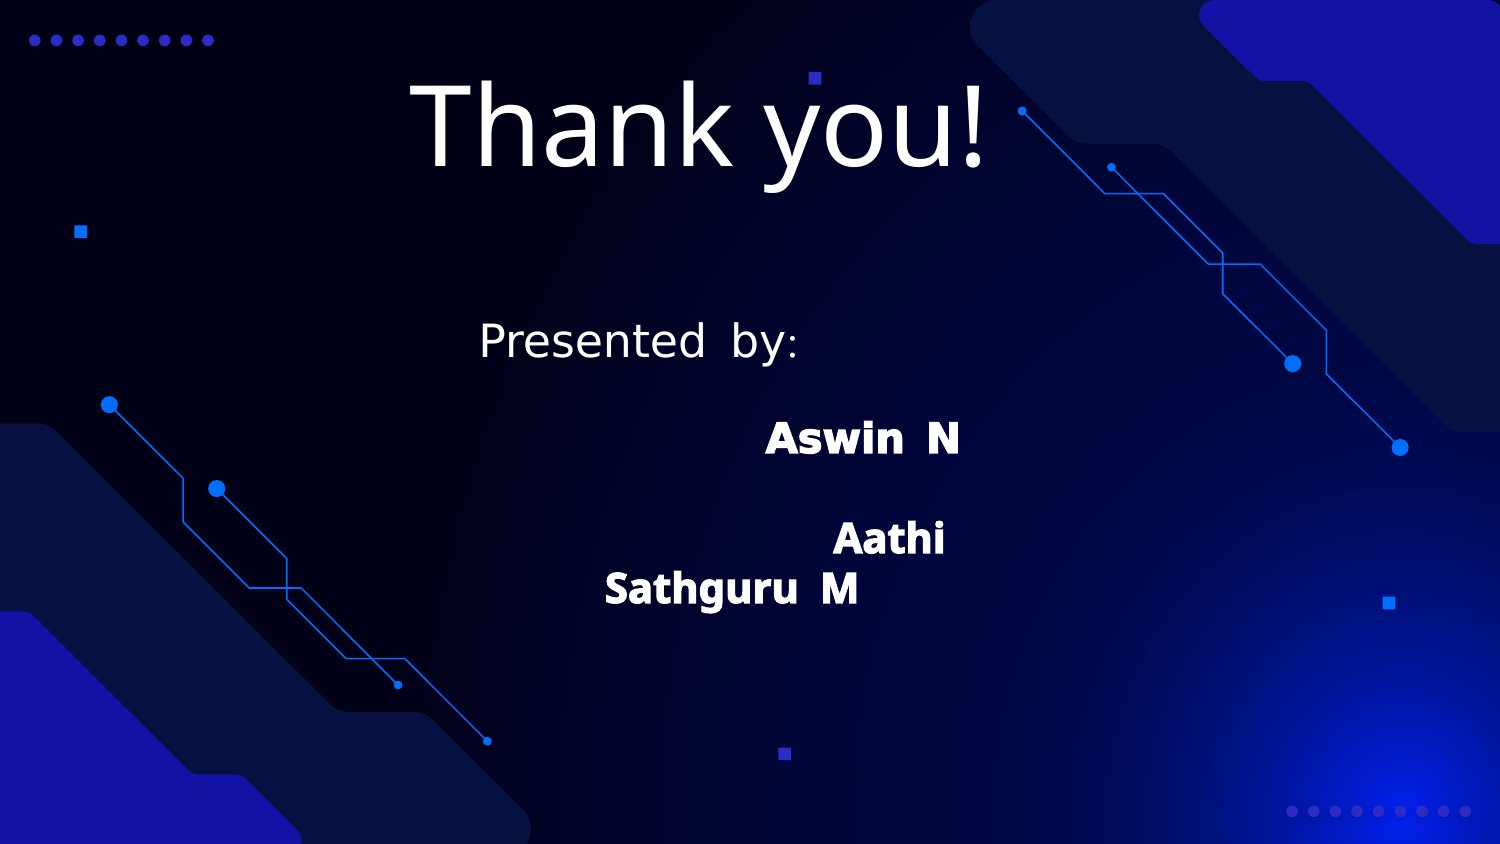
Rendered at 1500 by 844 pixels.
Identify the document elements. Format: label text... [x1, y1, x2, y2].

text_box Thank you! [394, 46, 1159, 196]
text_box [463, 185, 1159, 616]
picture [0, 0, 1500, 844]
text_box [525, 175, 1063, 185]
text_box Presented by: Aswin N Aathi Sathguru M [463, 303, 1001, 714]
picture [1159, 195, 1221, 263]
